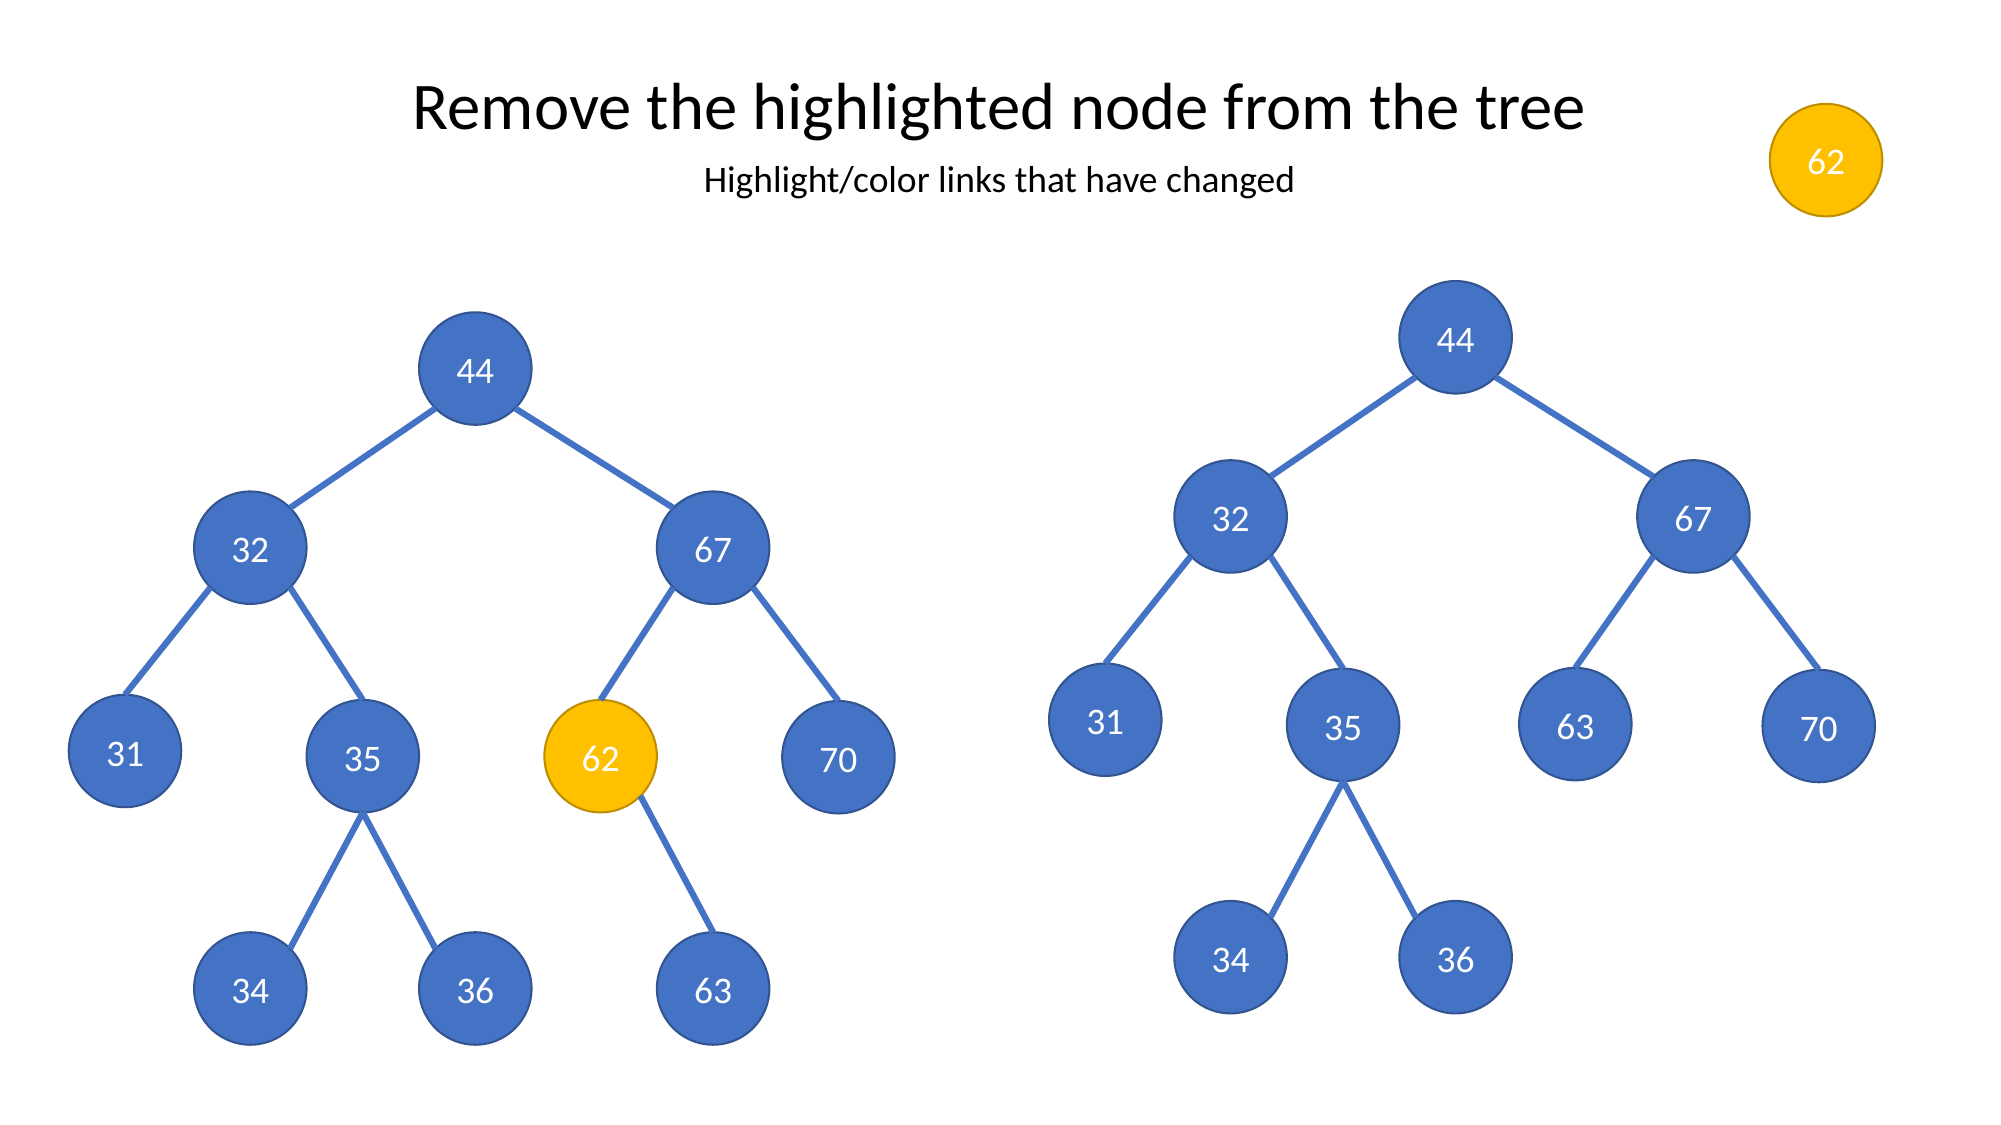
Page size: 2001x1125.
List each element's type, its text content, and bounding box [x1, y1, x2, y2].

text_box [514, 408, 674, 508]
text_box 31 [67, 693, 183, 809]
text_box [1270, 556, 1344, 669]
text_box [1270, 377, 1416, 477]
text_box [124, 587, 211, 695]
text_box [640, 795, 714, 933]
text_box 63 [1518, 666, 1633, 782]
text_box Highlight/color links that have changed [689, 151, 1311, 208]
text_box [1105, 556, 1191, 664]
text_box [1270, 781, 1343, 918]
text_box Remove the highlighted node from the tree [397, 55, 1602, 151]
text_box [1495, 377, 1654, 477]
text_box 32 [193, 490, 308, 605]
text_box 36 [418, 931, 533, 1046]
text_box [362, 812, 436, 949]
text_box 44 [1398, 280, 1513, 395]
text_box 63 [655, 931, 771, 1046]
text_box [600, 587, 674, 700]
text_box 67 [655, 490, 771, 605]
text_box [752, 587, 839, 701]
text_box 35 [1285, 667, 1401, 781]
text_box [1733, 556, 1819, 670]
text_box 31 [1048, 662, 1163, 778]
text_box 62 [1768, 102, 1884, 218]
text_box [1575, 556, 1654, 668]
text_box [290, 408, 436, 508]
text_box 34 [1173, 899, 1288, 1015]
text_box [1343, 781, 1416, 918]
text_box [290, 587, 363, 700]
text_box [290, 812, 362, 949]
text_box 67 [1636, 459, 1751, 574]
text_box 35 [305, 698, 421, 812]
text_box 62 [543, 699, 658, 814]
text_box 36 [1398, 899, 1513, 1015]
text_box 34 [193, 931, 308, 1046]
text_box 32 [1173, 459, 1288, 574]
text_box 70 [1761, 668, 1877, 784]
text_box 70 [781, 700, 896, 815]
text_box 44 [418, 311, 533, 426]
